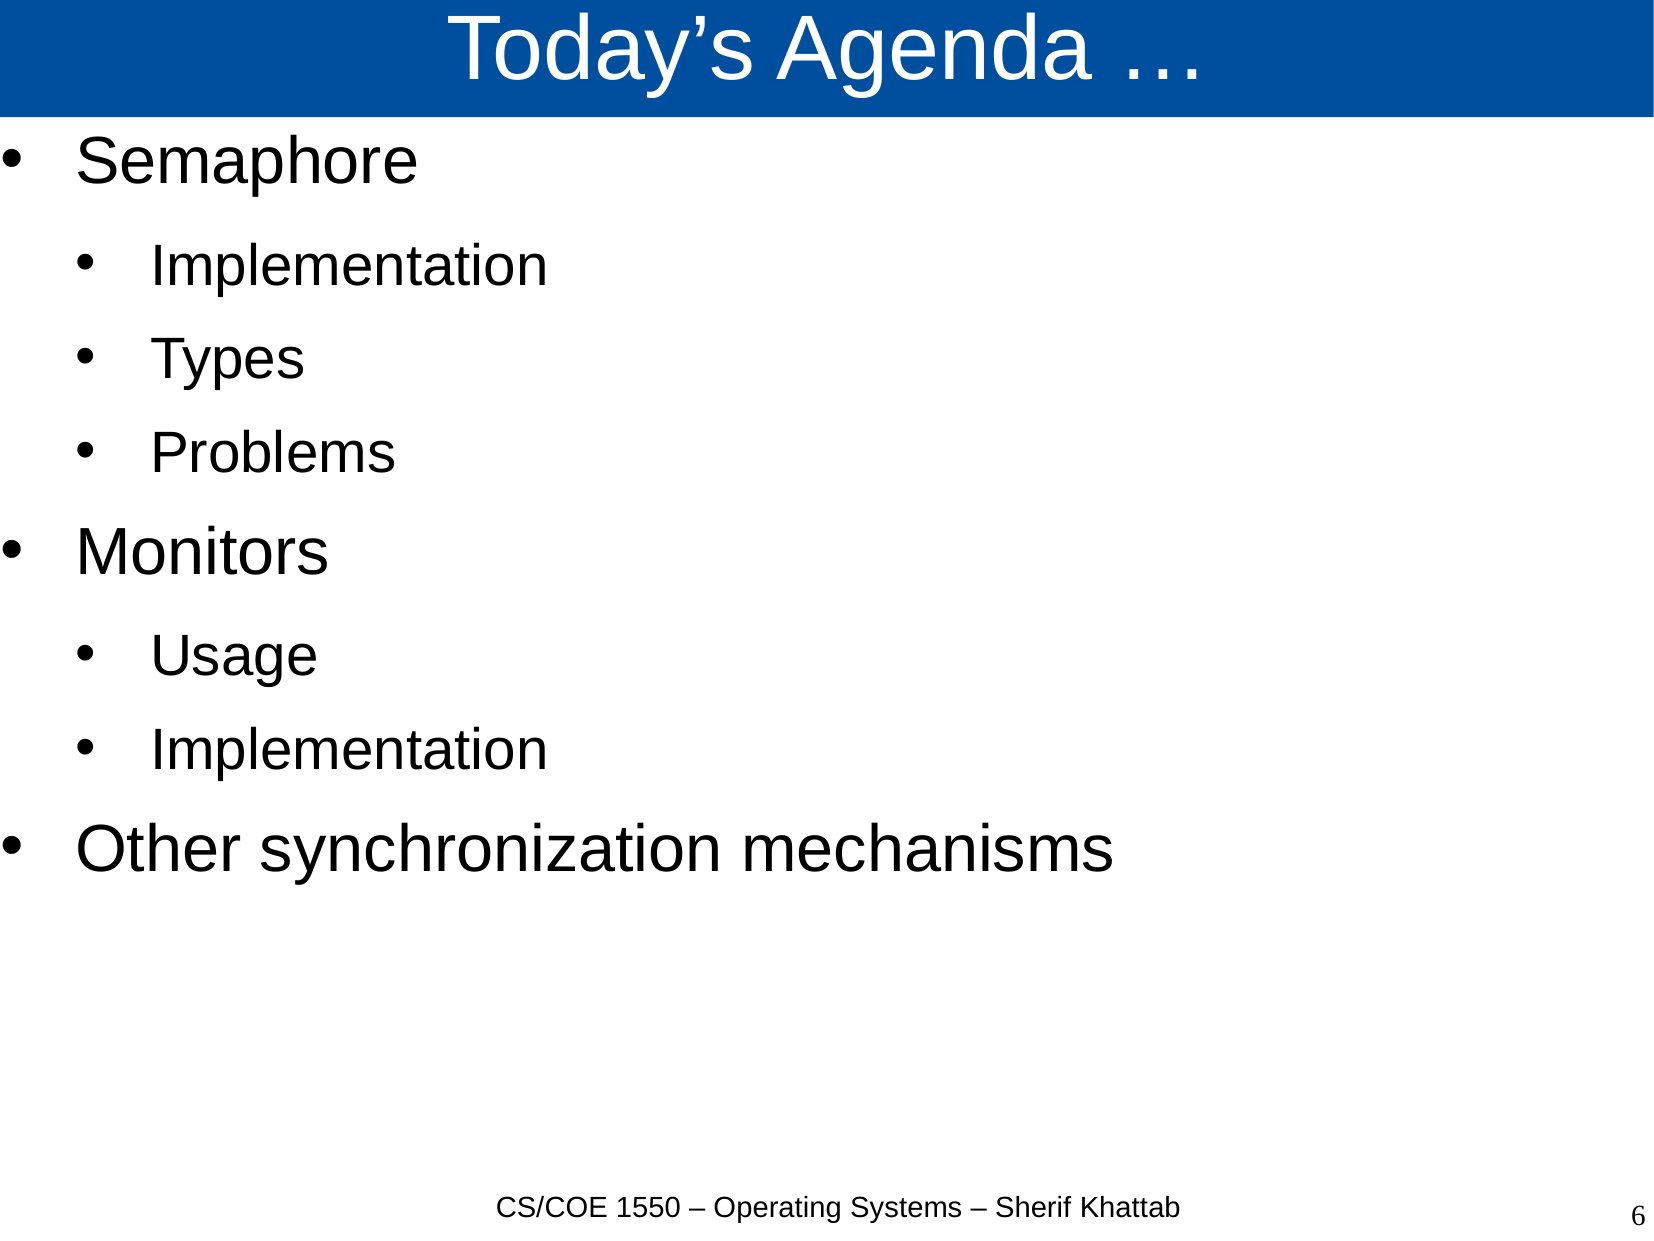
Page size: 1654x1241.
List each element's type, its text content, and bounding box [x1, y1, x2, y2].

slide_number 6 [1265, 1198, 1647, 1241]
list Semaphore Implementation Types Problems Monitors Usage Implementation Other synchronization mechanisms [0, 117, 1654, 1195]
title Today’s Agenda … [0, 0, 1654, 117]
footer CS/COE 1550 – Operating Systems – Sherif Khattab [460, 1190, 1217, 1241]
